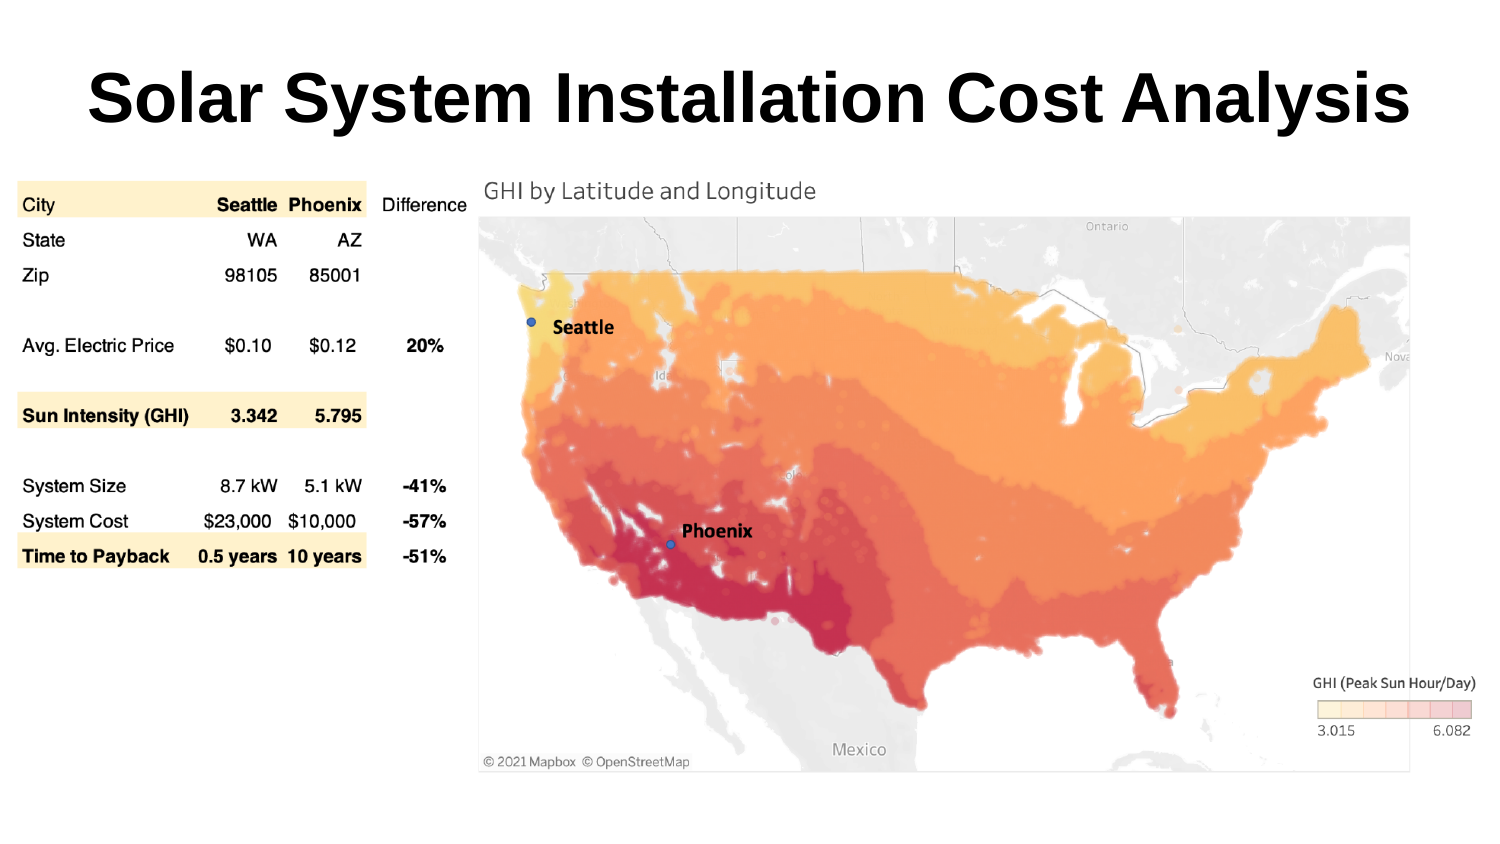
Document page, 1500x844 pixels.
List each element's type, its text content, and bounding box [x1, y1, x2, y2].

picture [9, 169, 1479, 787]
title Solar System Installation Cost Analysis [51, 10, 1449, 152]
